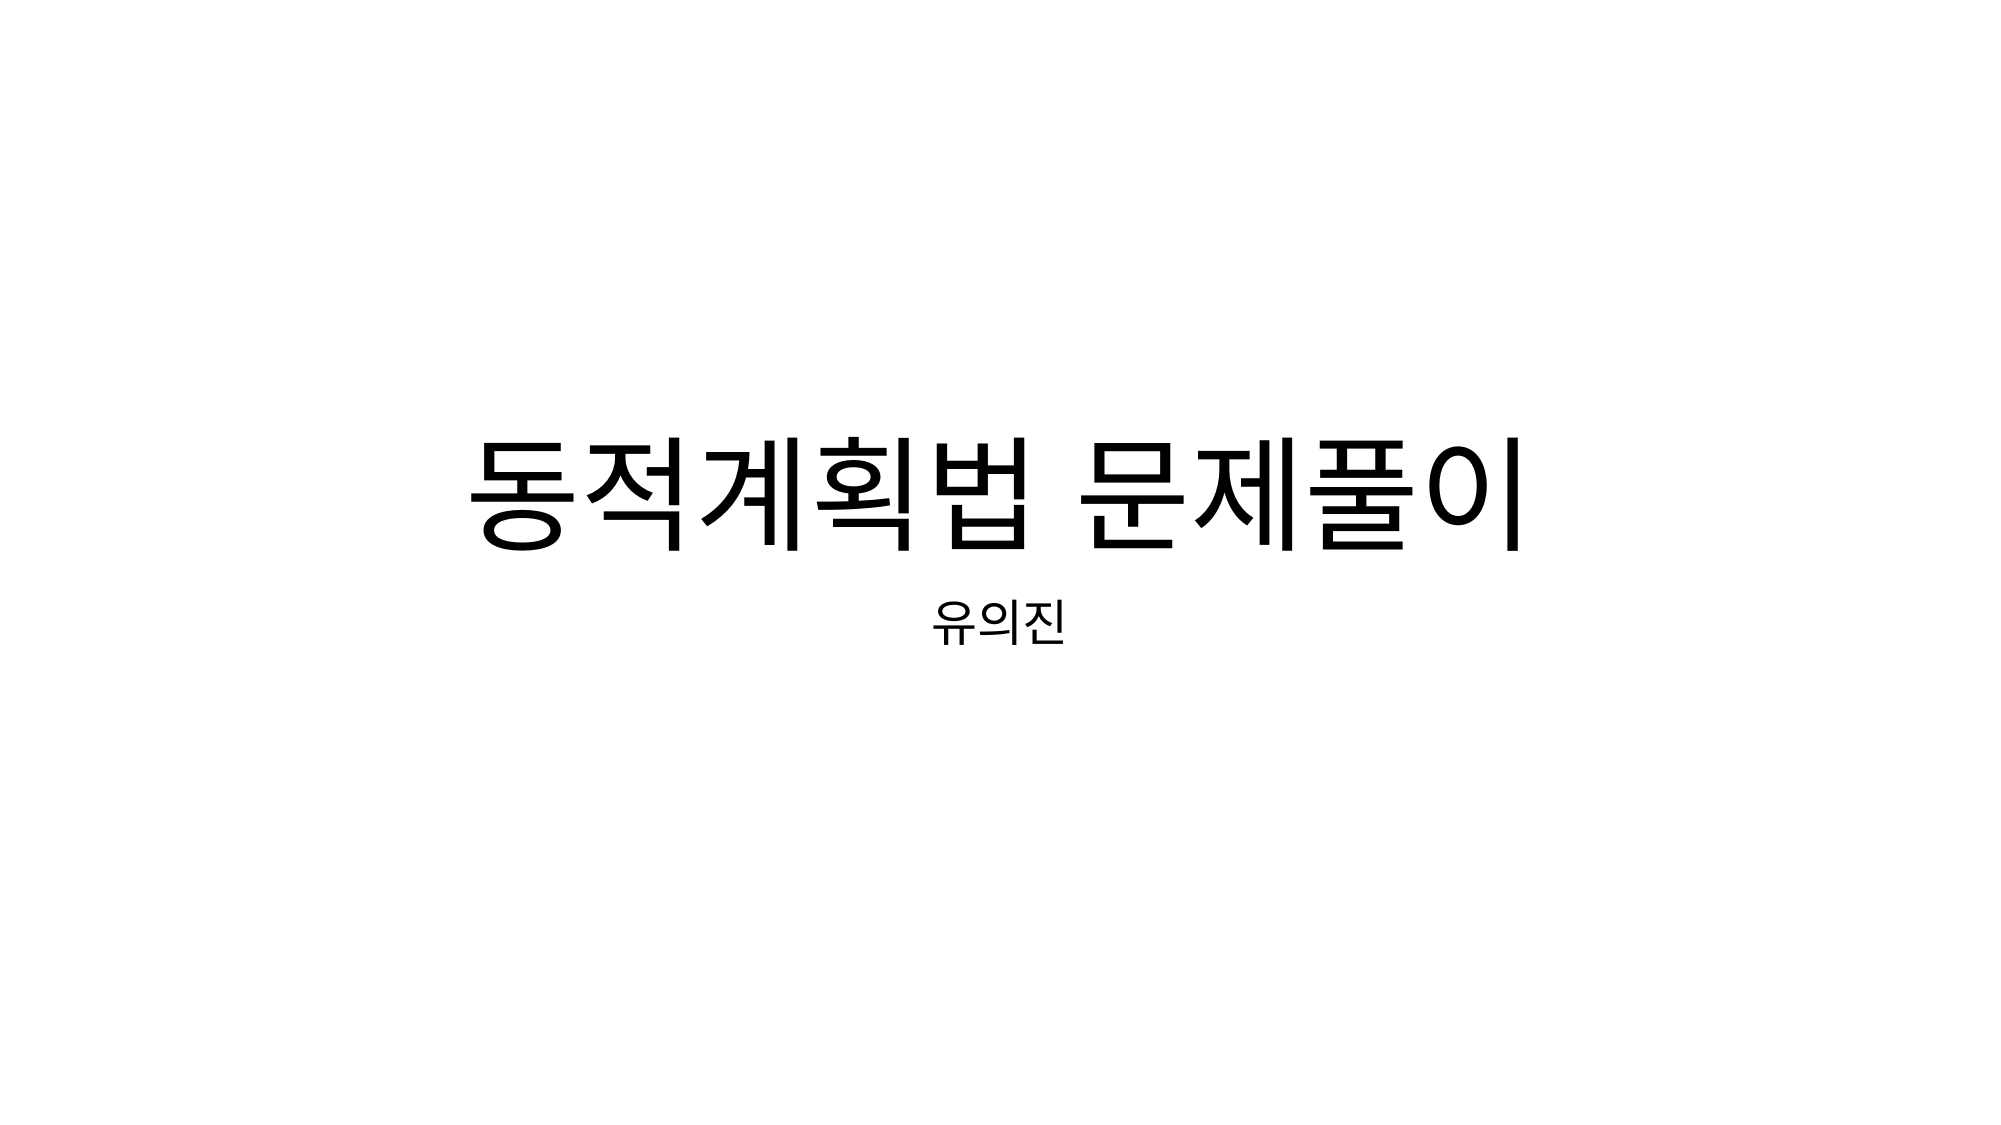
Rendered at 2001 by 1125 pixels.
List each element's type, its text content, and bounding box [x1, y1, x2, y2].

subtitle 유의진 [249, 590, 1750, 863]
title 동적계획법 문제풀이 [249, 184, 1750, 576]
